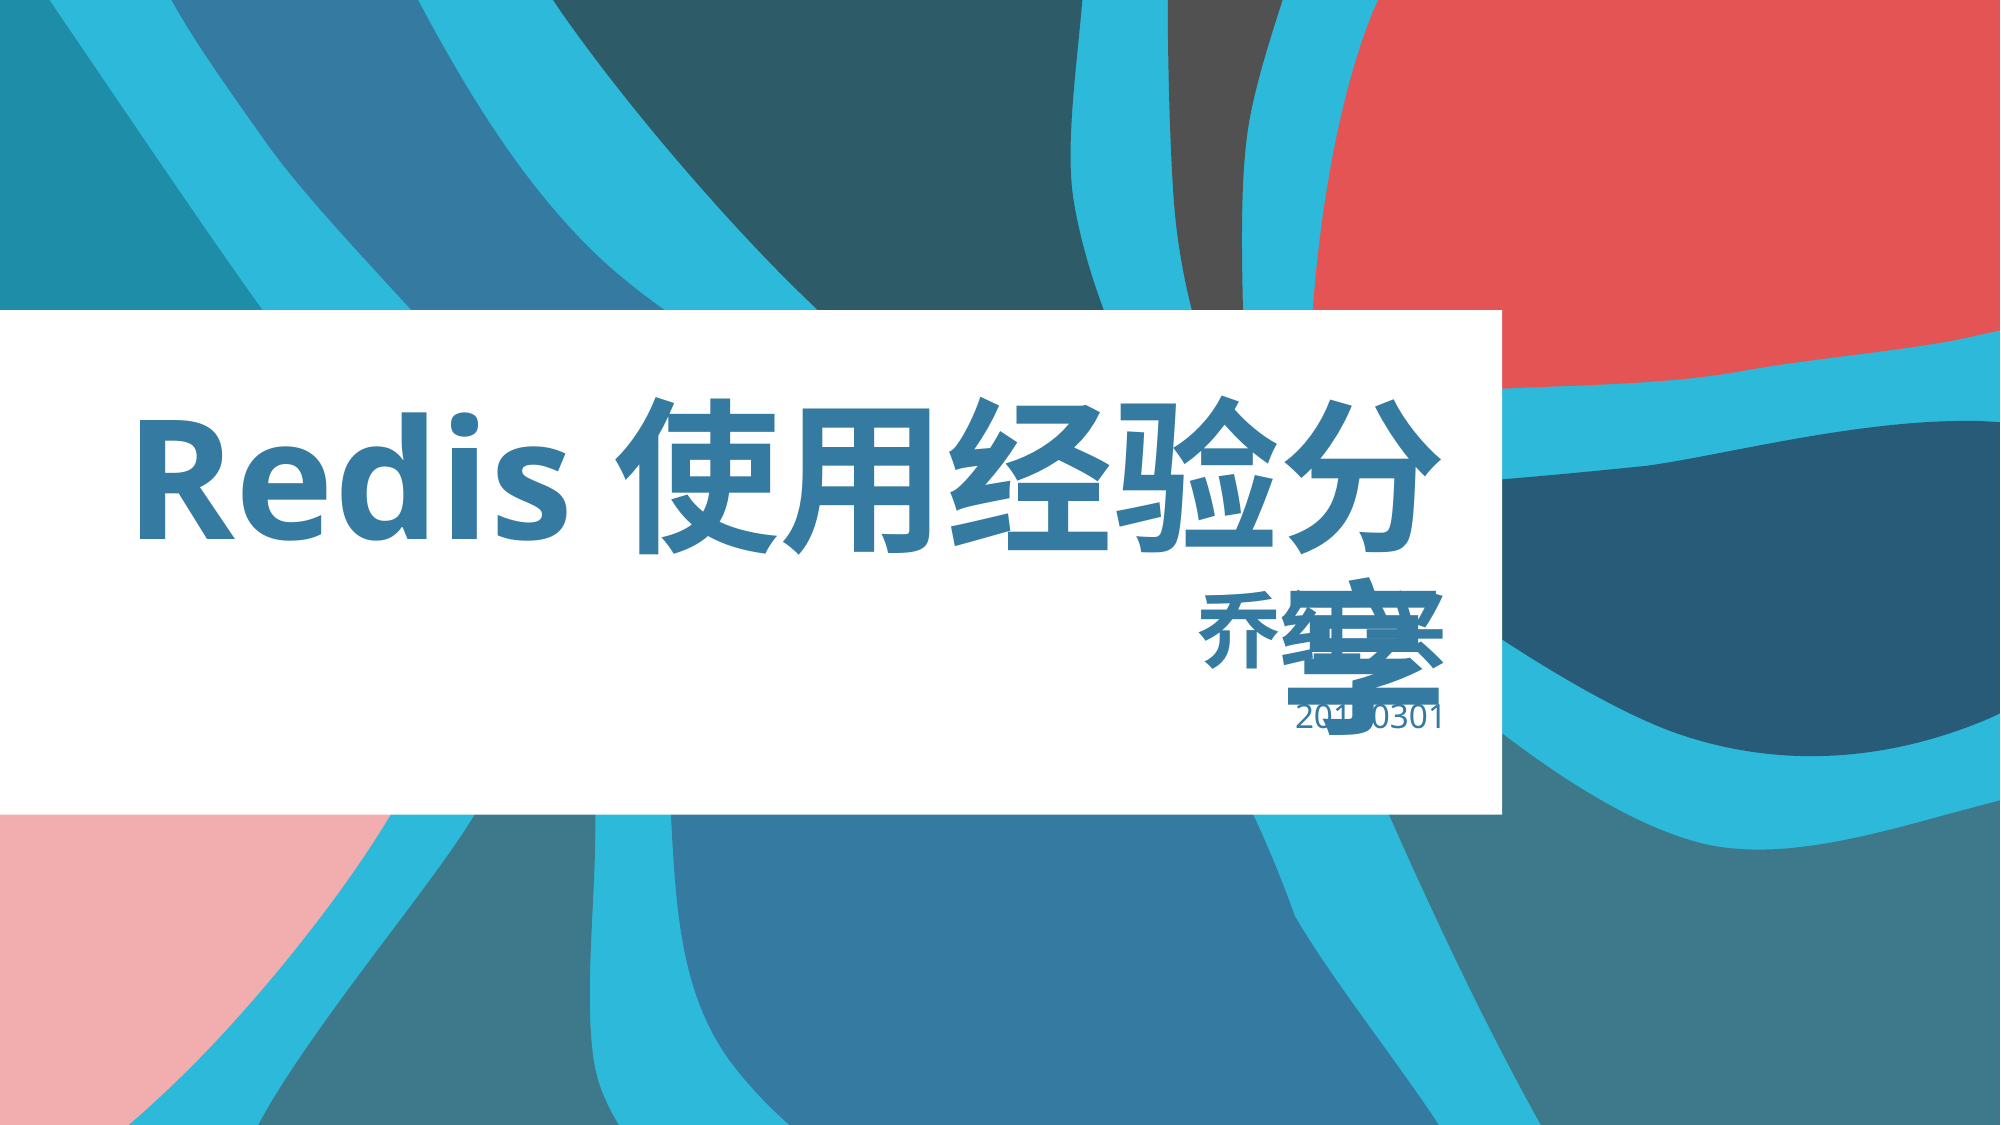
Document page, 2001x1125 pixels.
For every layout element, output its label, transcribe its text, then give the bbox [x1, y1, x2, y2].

list 20190301 [72, 692, 1462, 745]
list 乔红兴 [72, 582, 1462, 681]
list Redis使用经验分享 [0, 388, 1462, 582]
